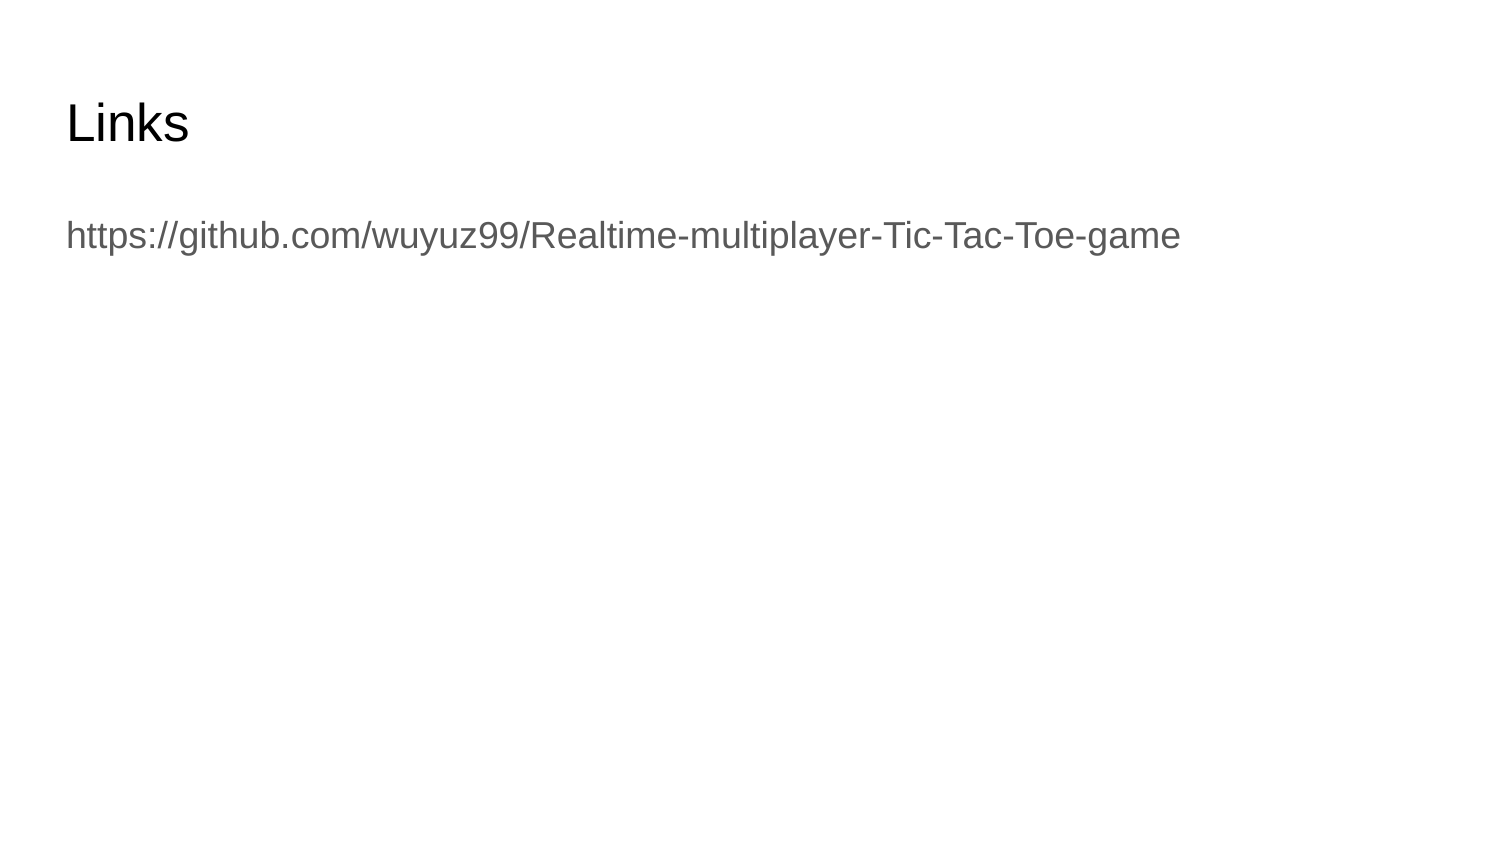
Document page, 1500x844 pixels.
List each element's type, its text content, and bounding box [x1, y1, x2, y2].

title Links [51, 72, 1449, 167]
list https://github.com/wuyuz99/Realtime-multiplayer-Tic-Tac-Toe-game [51, 189, 1449, 750]
